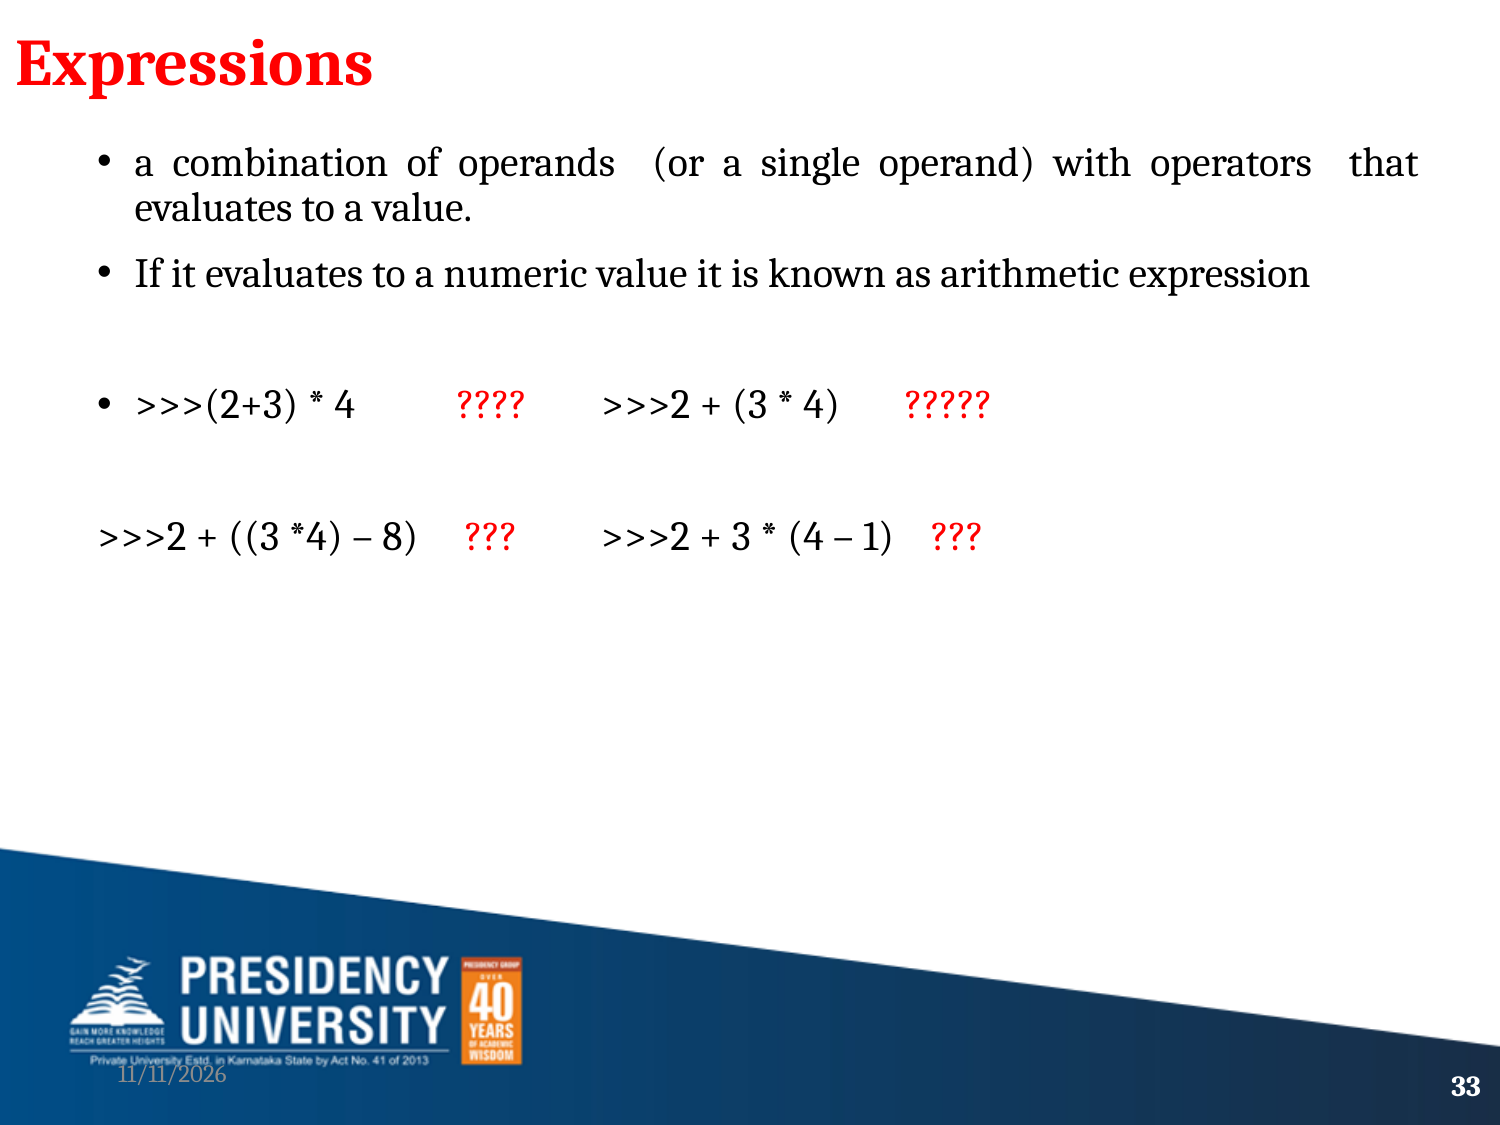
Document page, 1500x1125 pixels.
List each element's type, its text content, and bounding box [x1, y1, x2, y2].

slide_number 33 [1158, 1054, 1496, 1115]
title Expressions [0, 24, 1013, 104]
picture [0, 845, 1500, 1125]
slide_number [103, 1042, 441, 1103]
list a combination of operands (or a single operand) with operators that evaluates to a value. If it evaluates to a numeric value it is known as arithmetic expression >>>(2+3) * 4 ???? >>>2 + (3 * 4) ????? >>>2 + ((3 *4) – 8) ??? >>>2 + 3 * (4 – 1) ??? [82, 132, 1434, 776]
